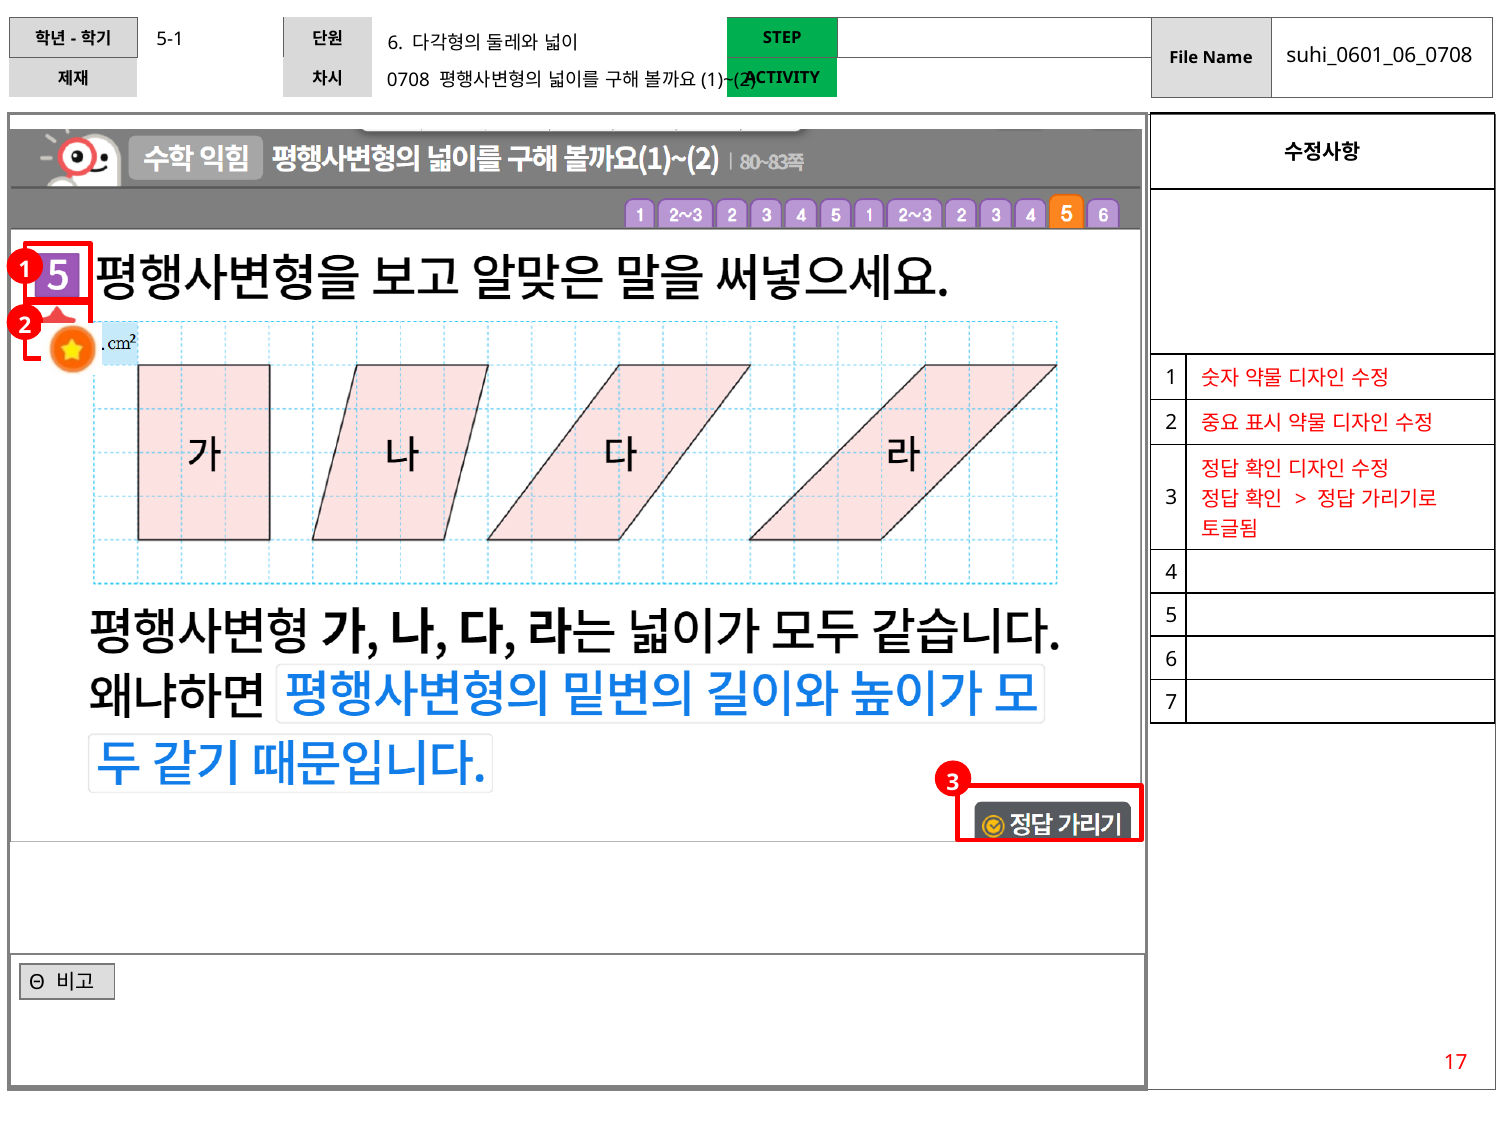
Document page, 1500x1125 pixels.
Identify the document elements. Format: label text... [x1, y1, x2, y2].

table_cell 6 [1151, 637, 1185, 679]
text_box 0708 평행사변형의 넓이를 구해 볼까요(1)~(2) [372, 60, 821, 96]
table_cell 중요 표시 약물 디자인 수정 [1187, 400, 1494, 444]
text_box suhi_0601_06_0708 [1271, 34, 1500, 75]
text_box 6. 다각형의 둘레와 넓이 [372, 23, 828, 48]
table_cell 5 [1151, 594, 1185, 635]
table_header 수정사항 [1151, 114, 1494, 188]
table_cell 4 [1151, 550, 1185, 592]
table_cell 1 [1151, 355, 1185, 399]
table_cell 2 [1151, 400, 1185, 444]
table_cell [1151, 190, 1494, 353]
table_cell [1187, 637, 1494, 679]
text_box 5-1 [141, 18, 284, 55]
table_cell [1187, 550, 1494, 592]
table_cell [1187, 594, 1494, 635]
table_cell 3 [1151, 445, 1185, 549]
table_cell 7 [1151, 680, 1185, 722]
table_cell [1187, 680, 1494, 722]
picture [8, 129, 1142, 843]
table_cell 정답 확인 디자인 수정 정답 확인 > 정답 가리기로 토글됨 [1187, 445, 1494, 549]
table_cell 숫자 약물 디자인 수정 [1187, 355, 1494, 399]
